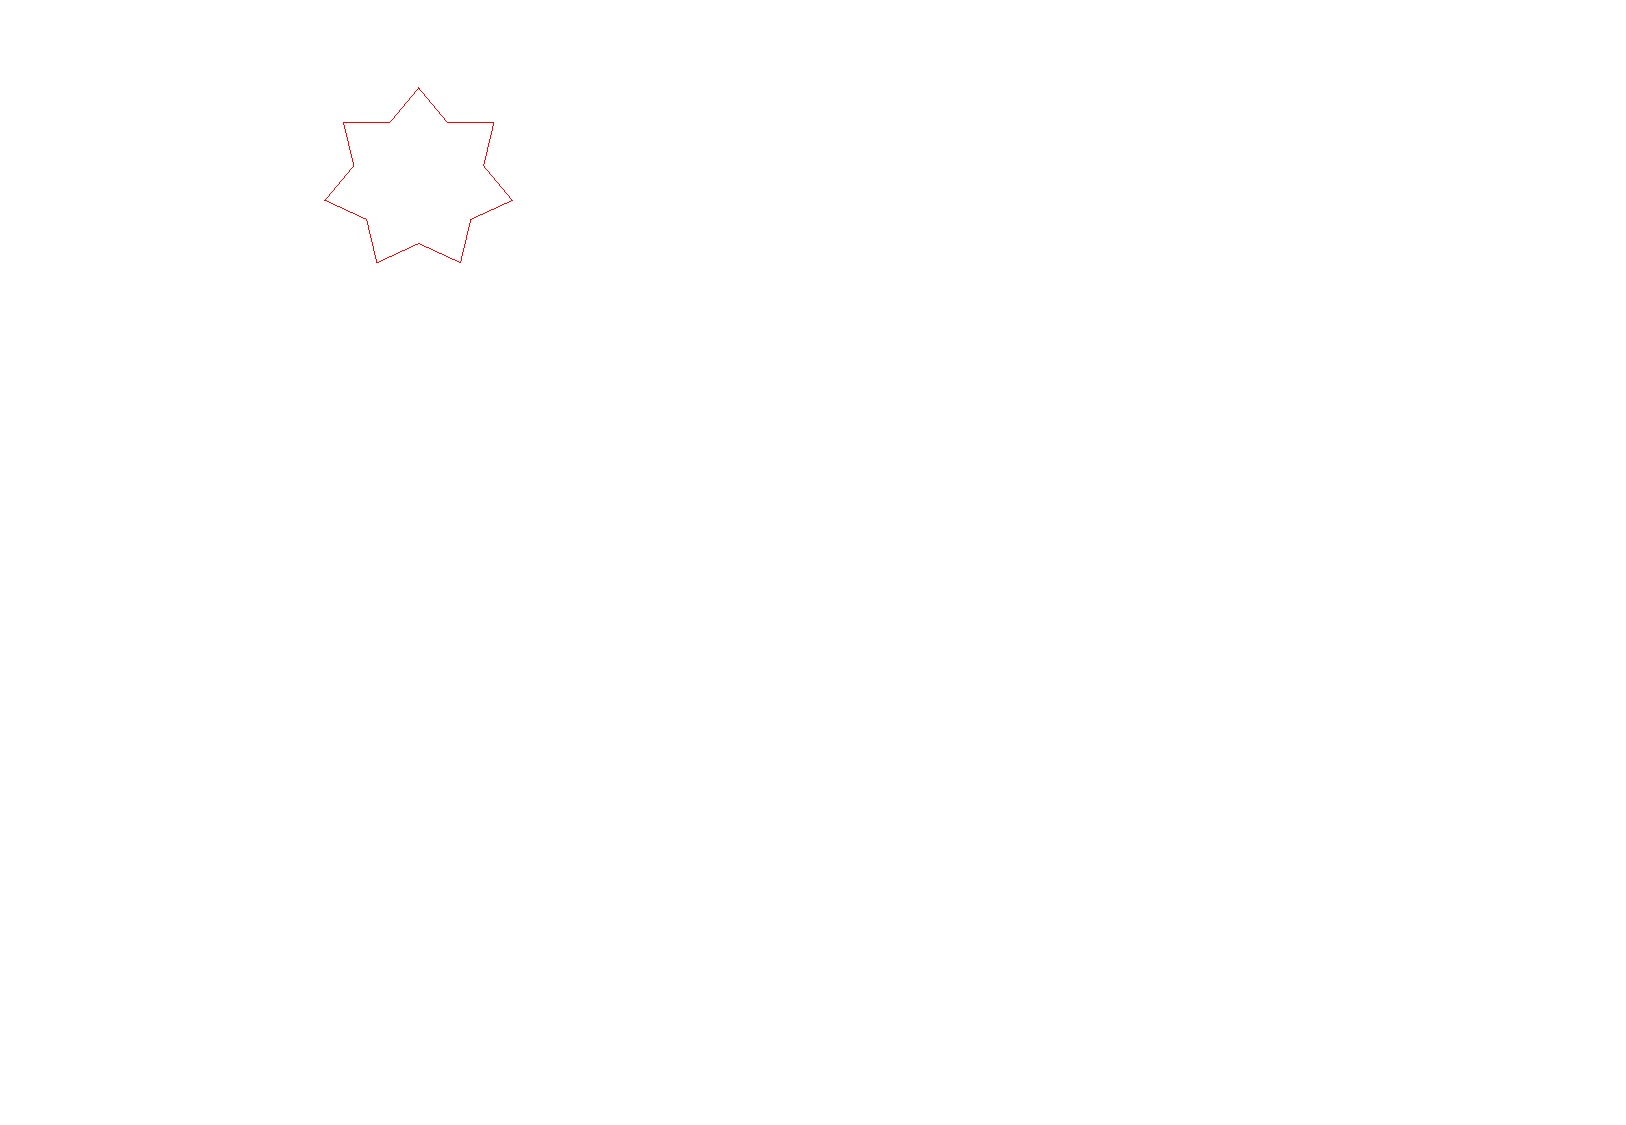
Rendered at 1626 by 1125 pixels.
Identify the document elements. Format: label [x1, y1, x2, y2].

text_box [324, 87, 513, 263]
